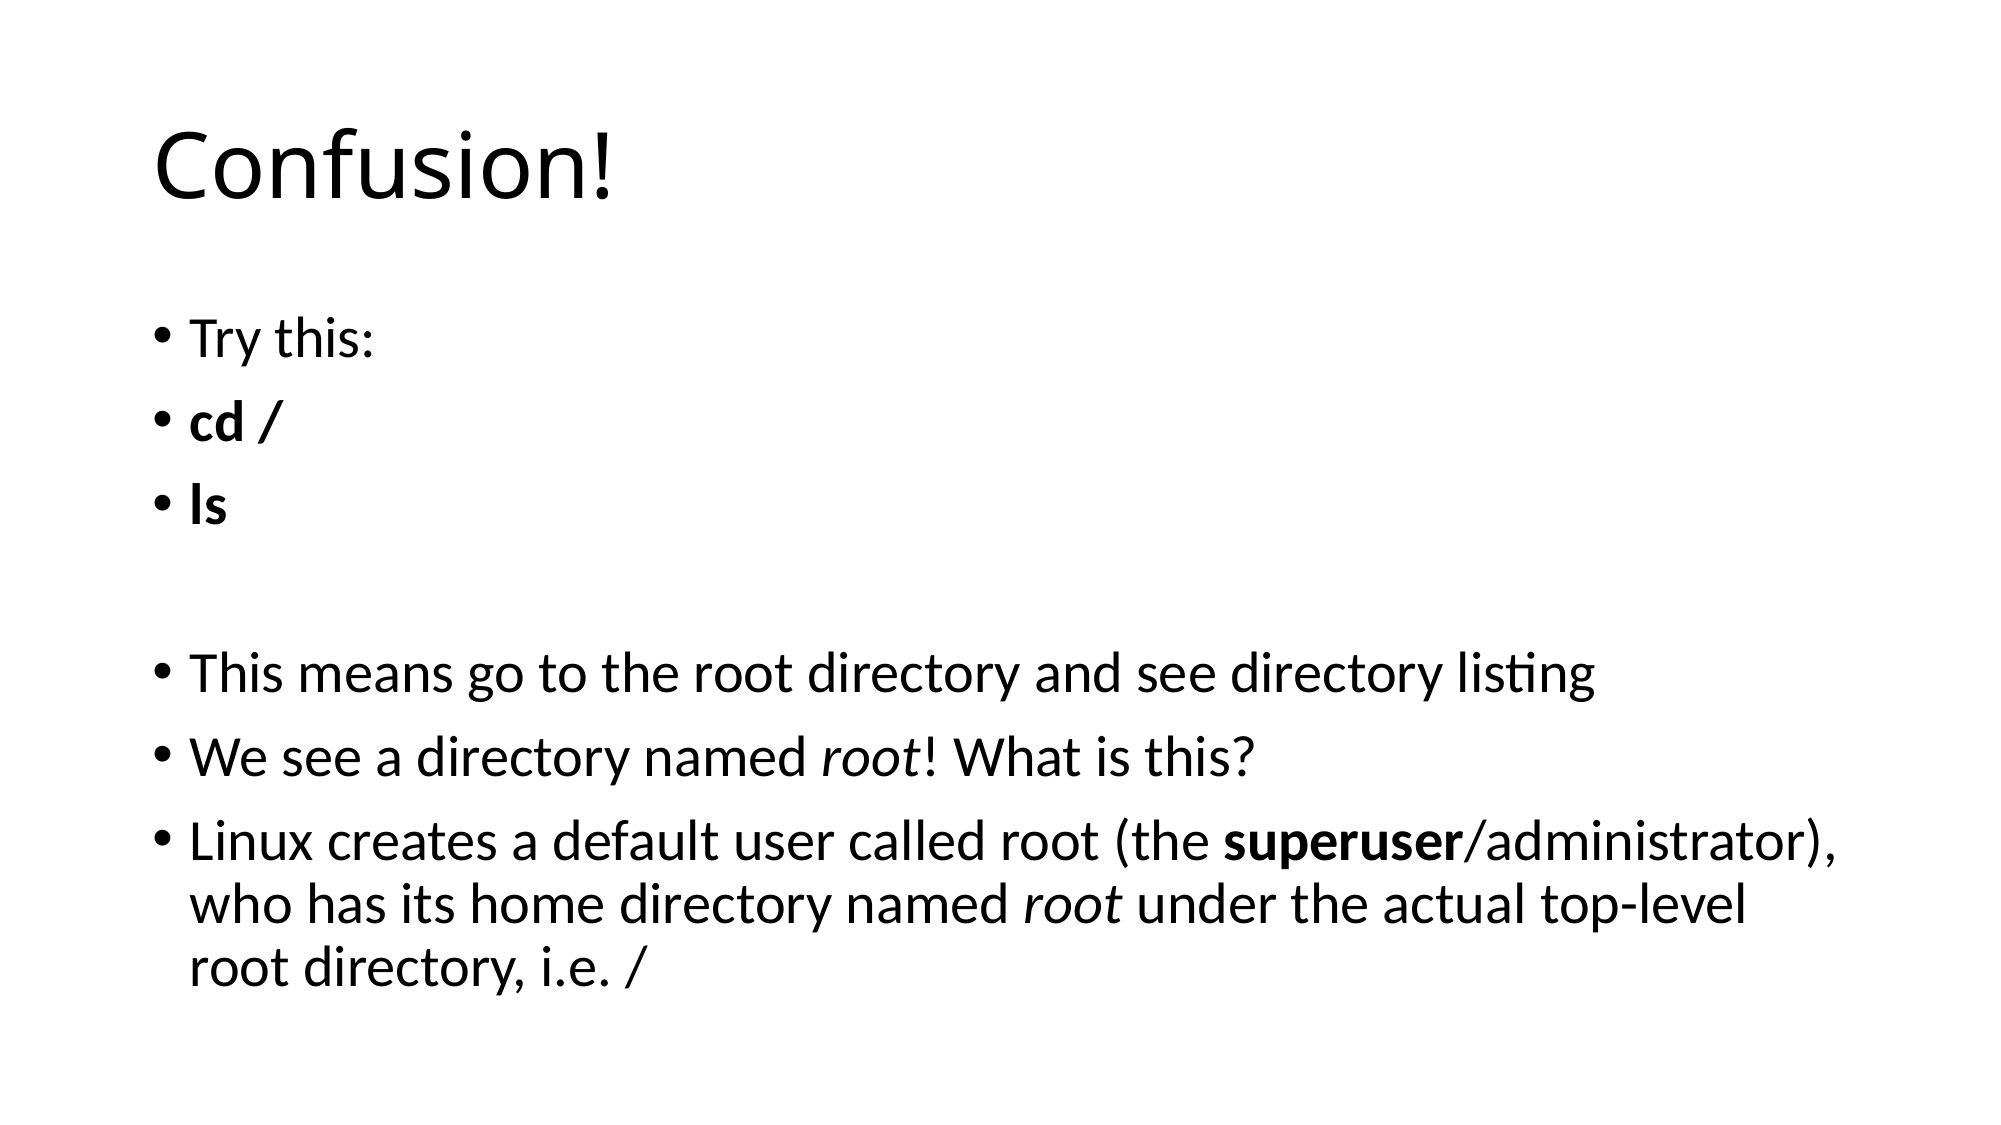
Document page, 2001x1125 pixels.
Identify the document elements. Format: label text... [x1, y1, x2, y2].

title Confusion! [137, 59, 1863, 278]
list Try this: cd / ls This means go to the root directory and see directory listing We see a directory named root! What is this? Linux creates a default user called root (the superuser/administrator), who has its home directory named root under the actual top-level root directory, i.e. / [137, 299, 1863, 1014]
